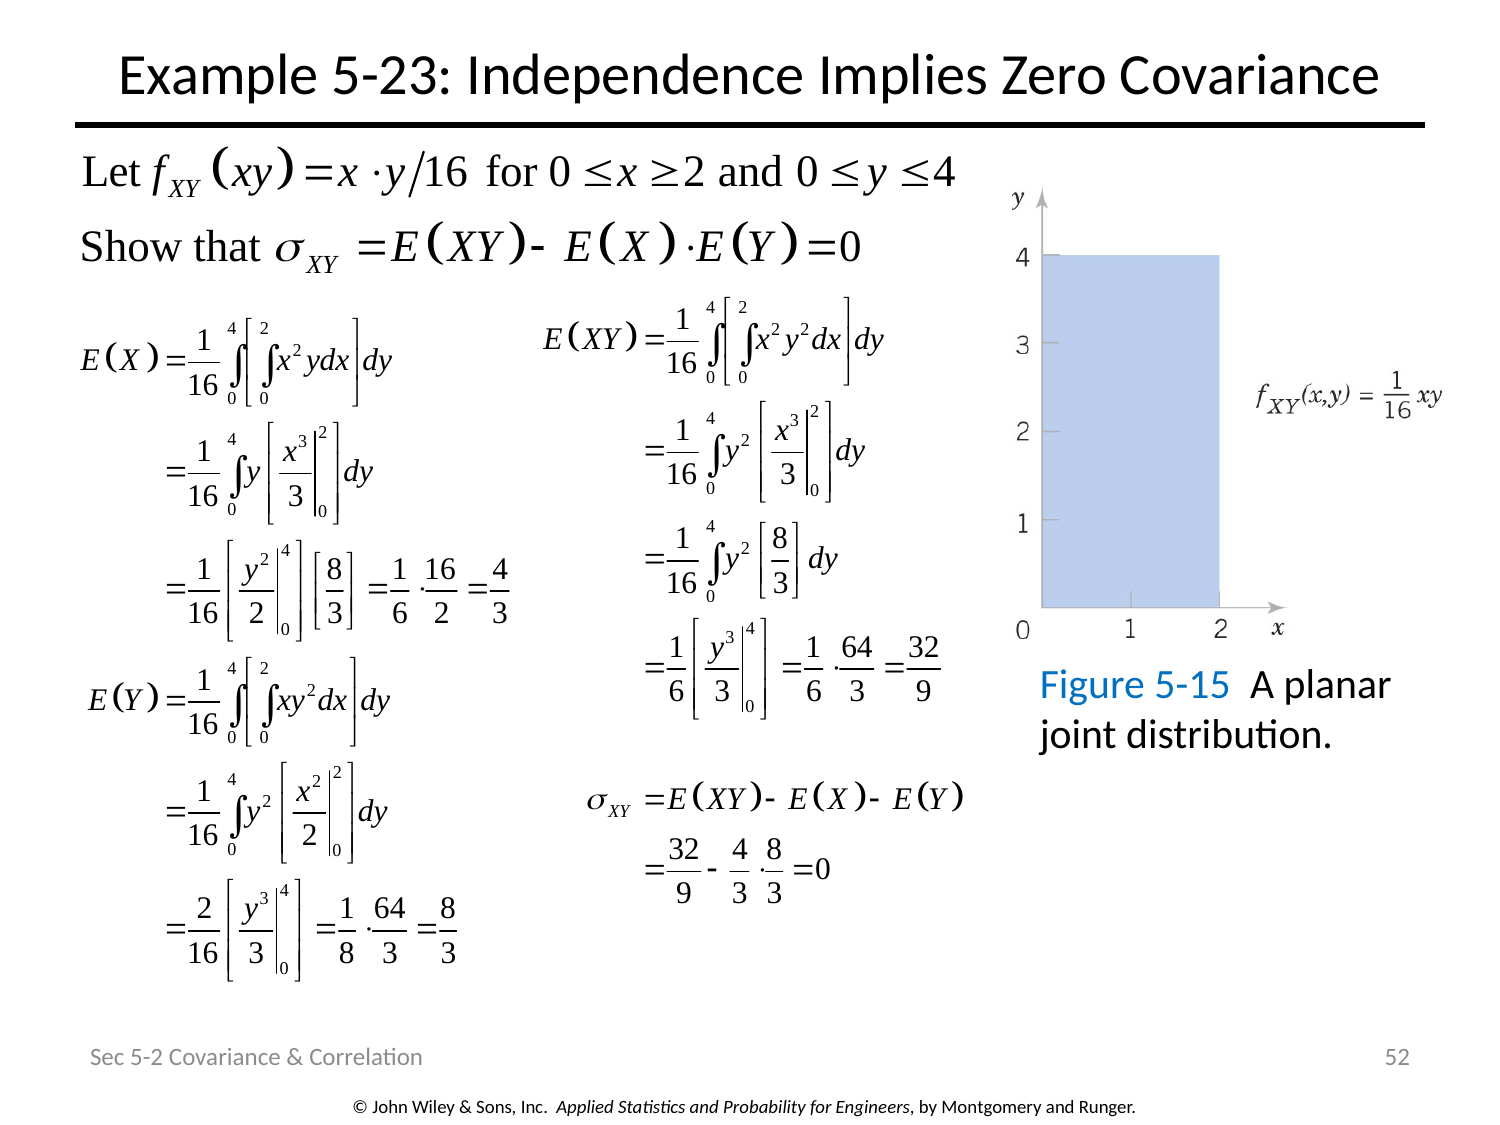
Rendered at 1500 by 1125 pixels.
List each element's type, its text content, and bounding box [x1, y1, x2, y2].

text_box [537, 290, 967, 910]
slide_number 52 [1250, 1025, 1425, 1085]
picture [1012, 187, 1443, 640]
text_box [74, 312, 515, 988]
text_box Figure 5-15 A planar joint distribution. [1025, 649, 1450, 765]
title Example 5-23: Independence Implies Zero Covariance [75, 0, 1425, 143]
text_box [74, 137, 964, 288]
footer Sec 5-2 Covariance & Correlation [75, 1025, 888, 1085]
